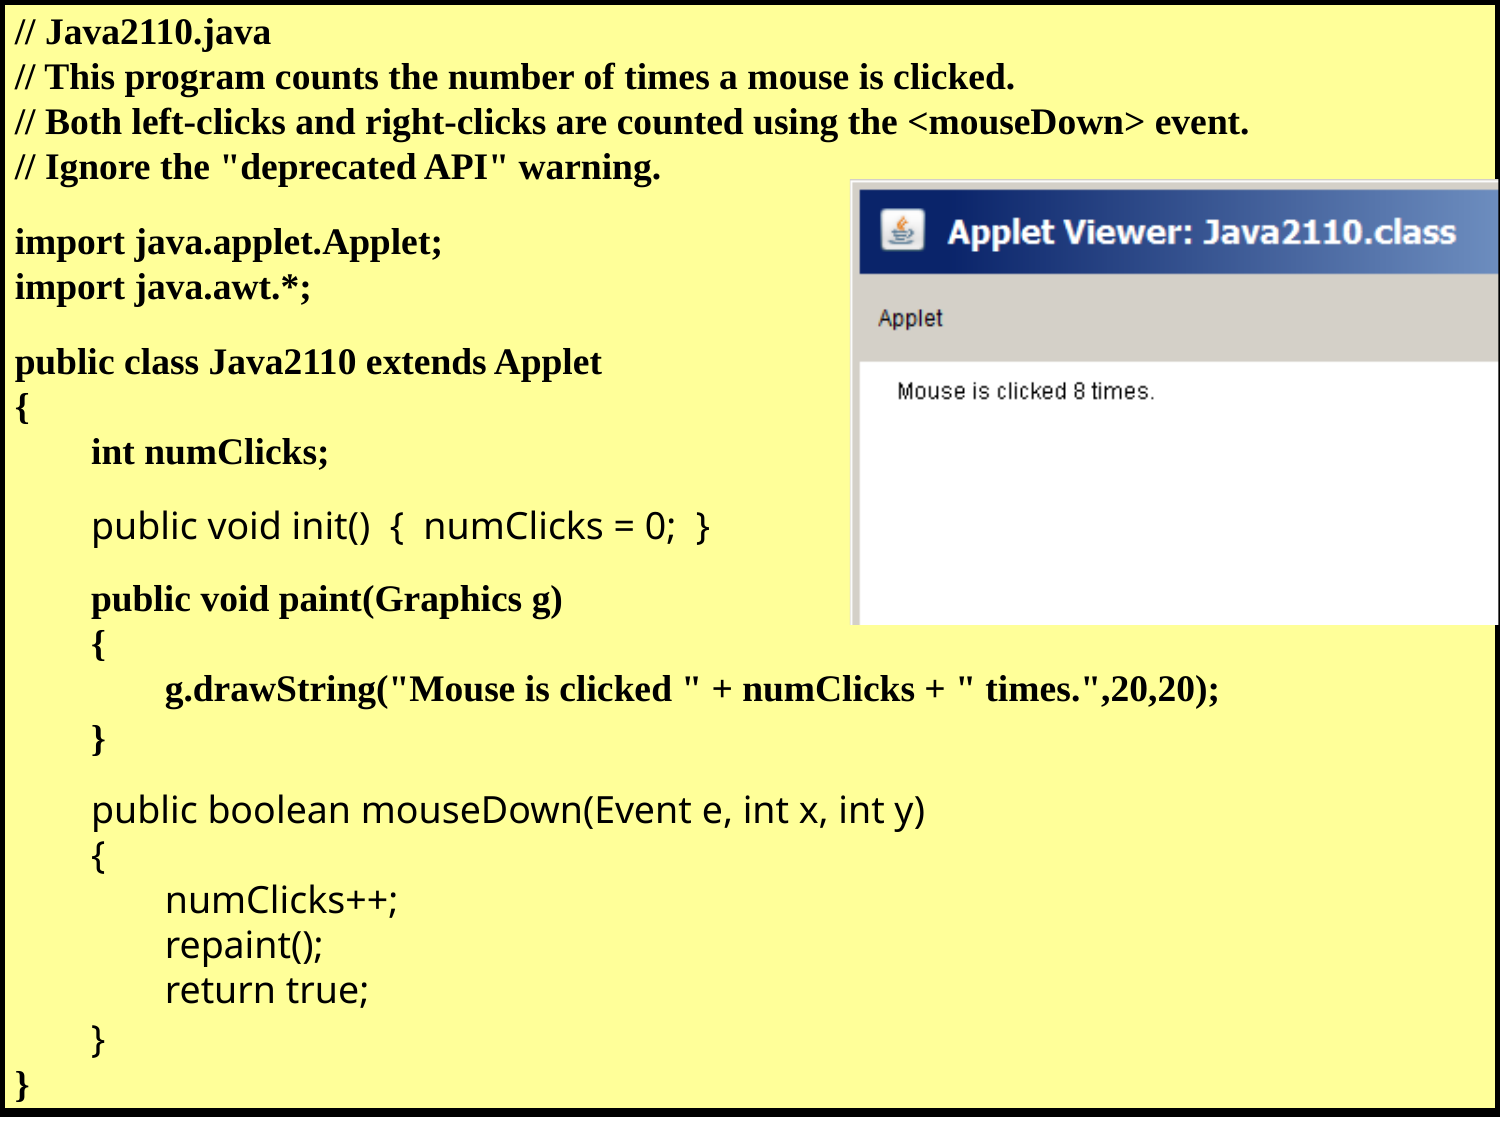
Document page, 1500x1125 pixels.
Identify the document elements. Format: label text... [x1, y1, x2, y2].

picture [849, 179, 1499, 626]
text_box // Java2110.java // This program counts the number of times a mouse is clicked. // Both left-clicks and right-clicks are counted using the <mouseDown> event. // Ignore the "deprecated API" warning. import java.applet.Applet; import java.awt.*; public class Java2110 extends Applet { int numClicks; public void init() { numClicks = 0; } public void paint(Graphics g) { g.drawString("Mouse is clicked " + numClicks + " times.",20,20); } public boolean mouseDown(Event e, int x, int y) { numClicks++; repaint(); return true; } } [0, 0, 1500, 1113]
